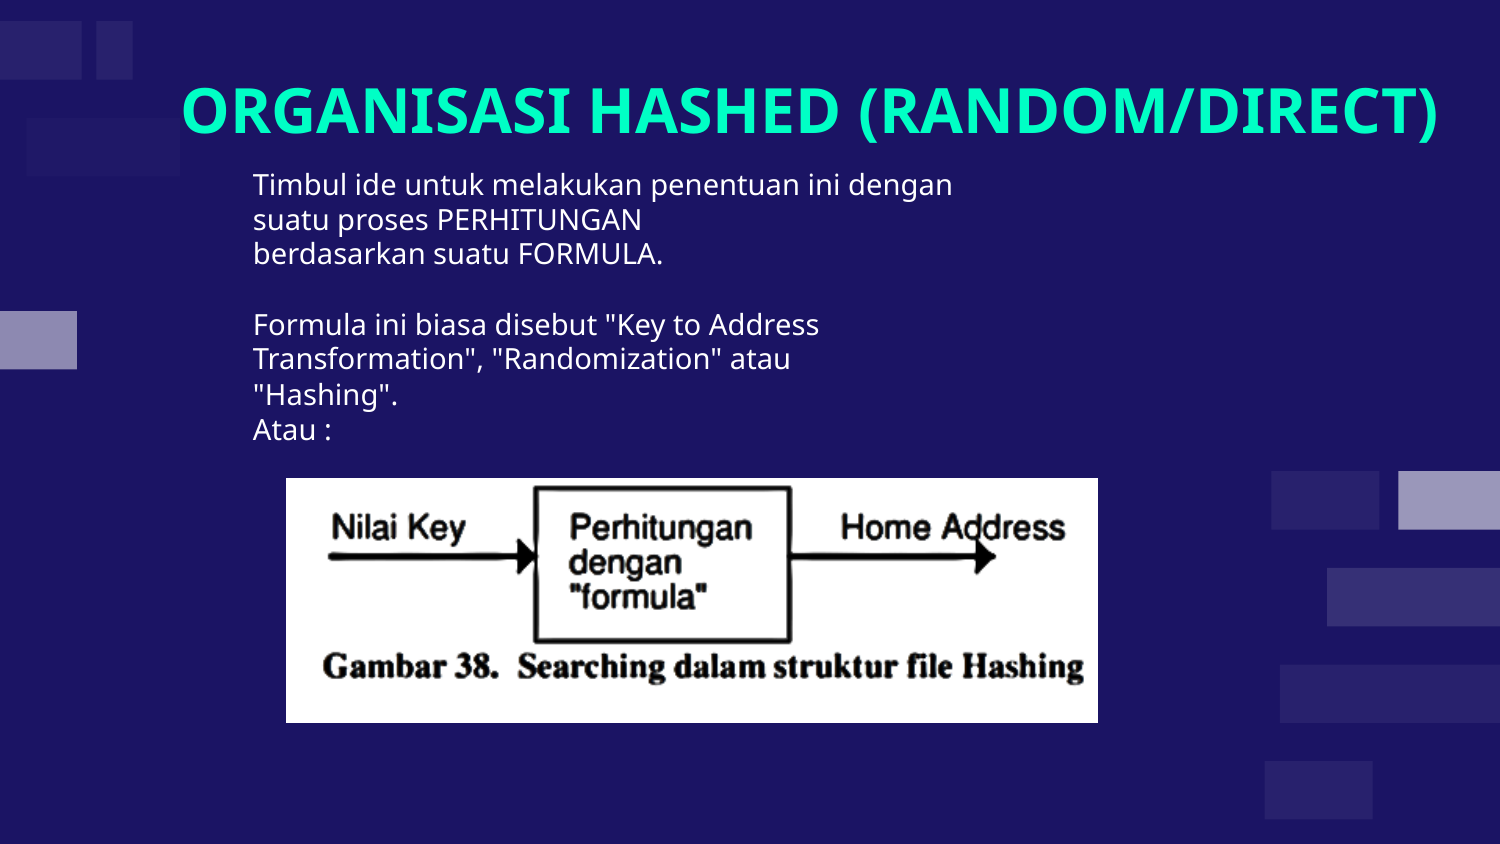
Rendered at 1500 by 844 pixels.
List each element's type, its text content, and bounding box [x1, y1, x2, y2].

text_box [0, 20, 181, 370]
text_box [1264, 470, 1500, 820]
title ORGANISASI HASHED (RANDOM/DIRECT) [184, 56, 1474, 166]
picture [286, 478, 1099, 724]
text_box Timbul ide untuk melakukan penentuan ini dengan suatu proses PERHITUNGAN berdasarkan suatu FORMULA. Formula ini biasa disebut "Key to Address Transformation", "Randomization" atau "Hashing". Atau : [237, 166, 1032, 400]
